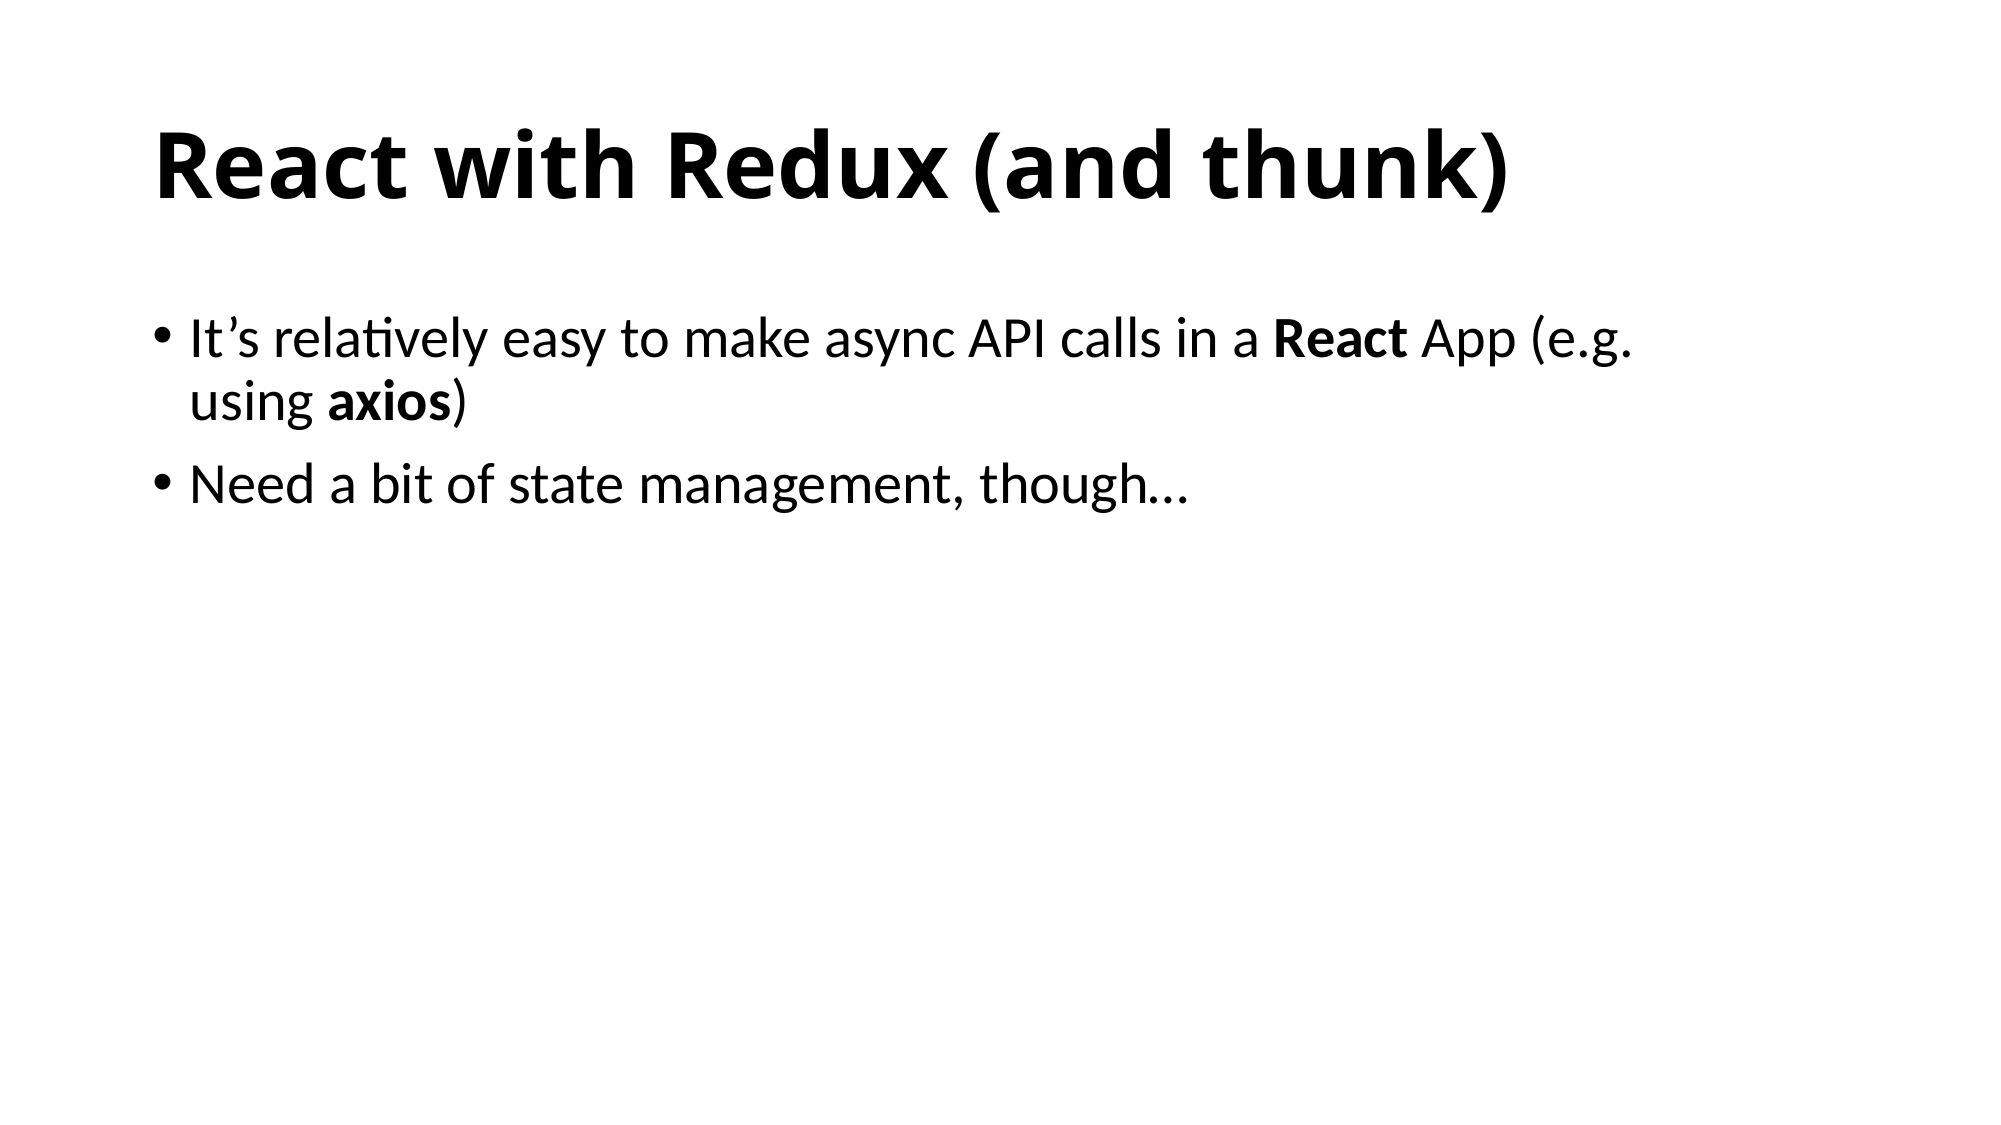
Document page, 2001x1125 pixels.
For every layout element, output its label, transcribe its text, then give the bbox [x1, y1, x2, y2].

title React with Redux (and thunk) [137, 59, 1863, 278]
list It’s relatively easy to make async API calls in a React App (e.g. using axios) Need a bit of state management, though… [137, 299, 1673, 1014]
